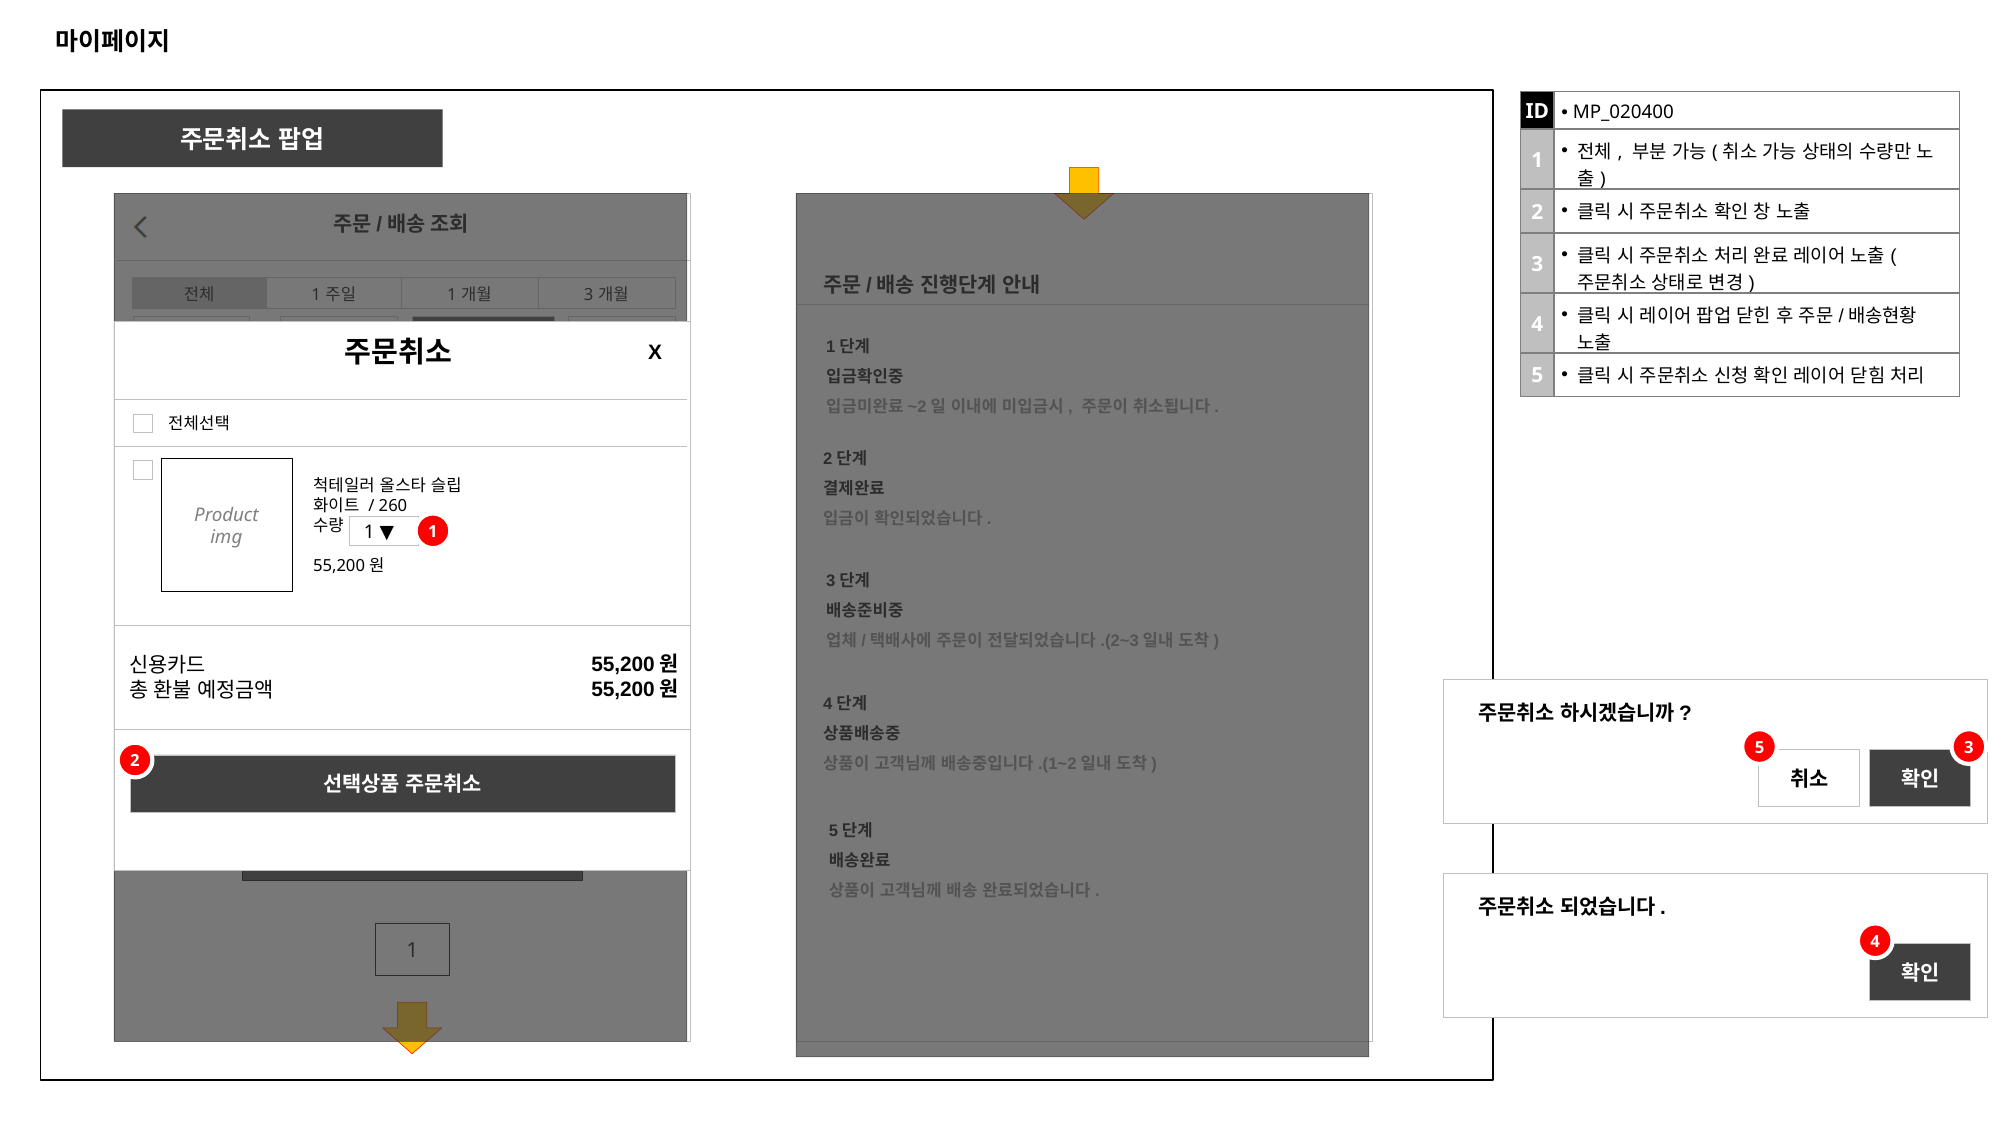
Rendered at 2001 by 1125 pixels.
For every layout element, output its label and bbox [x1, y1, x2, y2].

table_cell [1521, 294, 1553, 352]
table_header [1521, 92, 1553, 128]
table_cell [1521, 130, 1553, 188]
table_cell [1555, 294, 1959, 352]
table_cell [1521, 234, 1553, 292]
table_cell [1555, 190, 1959, 232]
text_box [40, 89, 1990, 1081]
table_cell [1521, 354, 1553, 396]
title [40, 11, 1960, 69]
table_cell [1521, 190, 1553, 232]
table_cell [1555, 130, 1959, 188]
table_cell [1555, 354, 1959, 396]
table_header [1555, 92, 1959, 128]
table_cell [1555, 234, 1959, 292]
picture [116, 200, 167, 245]
